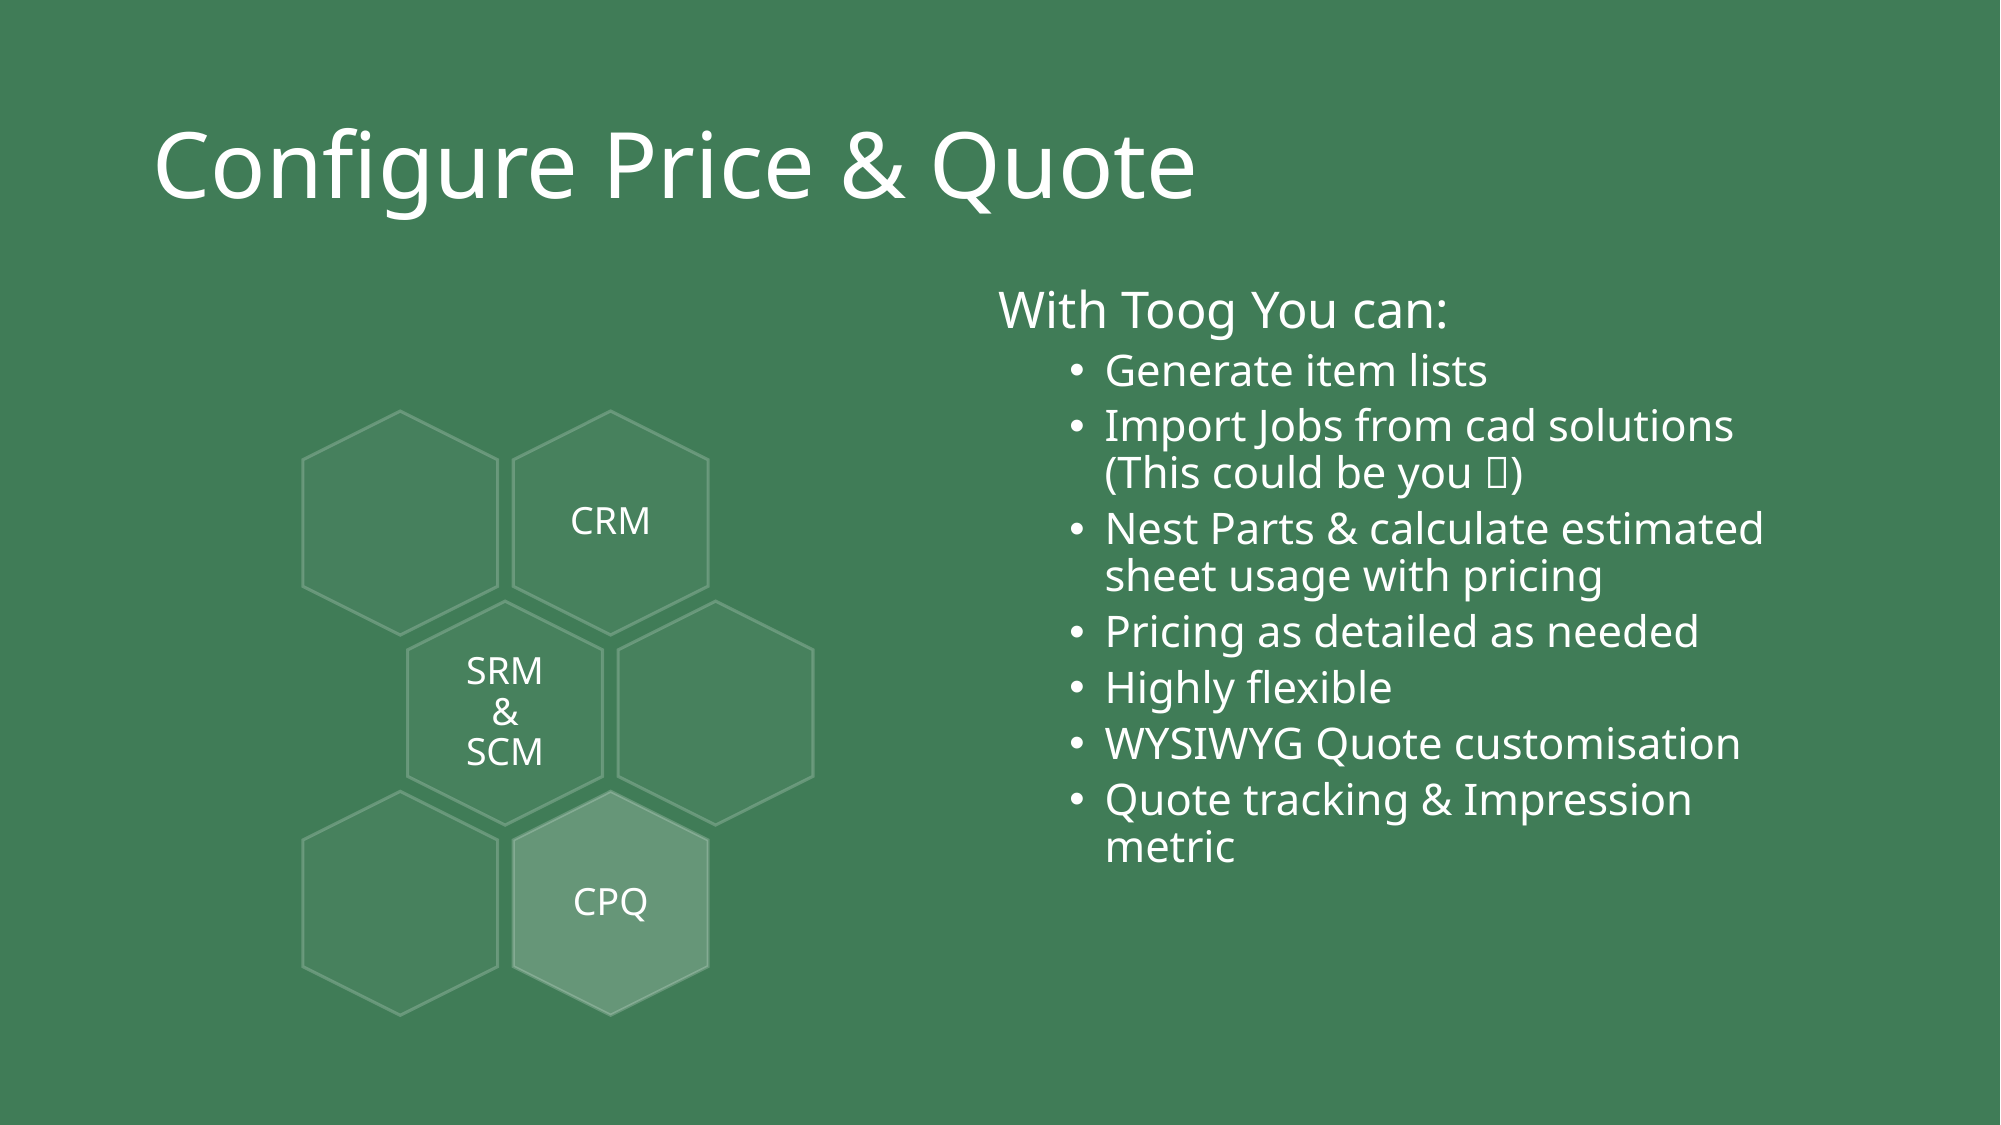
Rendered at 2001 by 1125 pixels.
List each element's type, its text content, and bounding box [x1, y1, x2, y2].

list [137, 410, 985, 1016]
list With Toog You can: Generate item lists Import Jobs from cad solutions (This could be you 🫵) Nest Parts & calculate estimated sheet usage with pricing Pricing as detailed as needed Highly flexible WYSIWYG Quote customisation Quote tracking & Impression metric [983, 277, 1835, 882]
title Configure Price & Quote [137, 59, 1863, 278]
